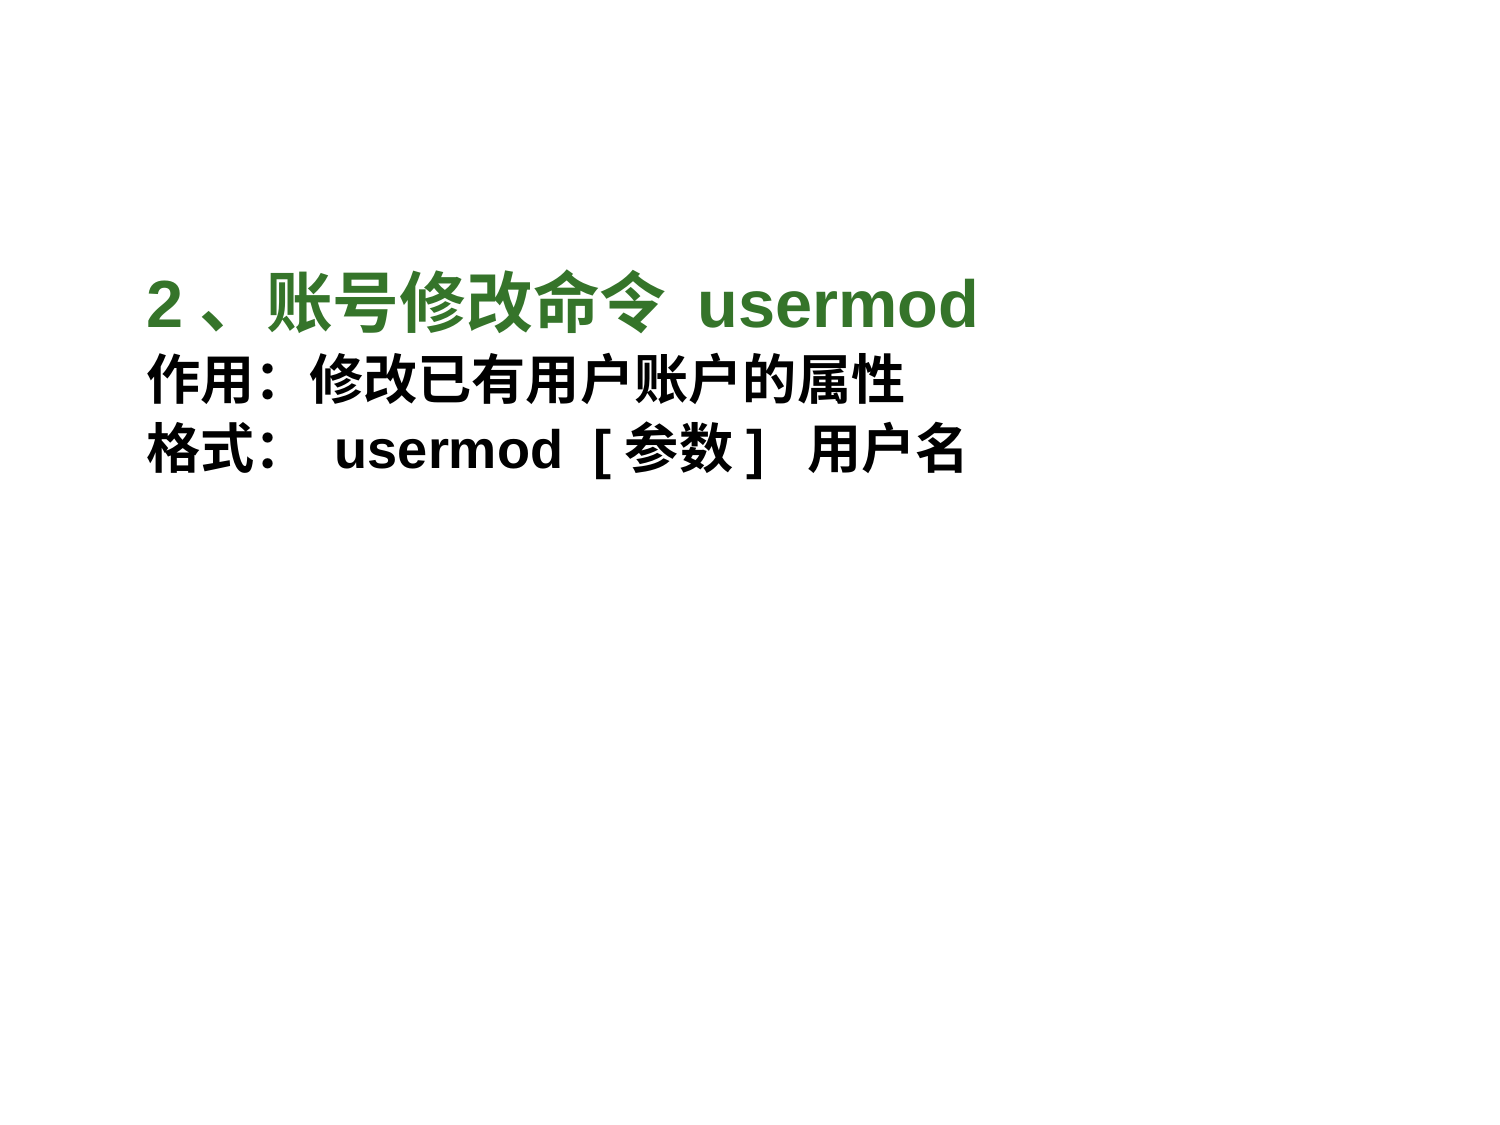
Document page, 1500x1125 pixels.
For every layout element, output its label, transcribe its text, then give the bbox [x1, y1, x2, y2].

list 2、账号修改命令 usermod 作用：修改已有用户账户的属性 格式： usermod [参数] 用户名 [75, 262, 1425, 1006]
